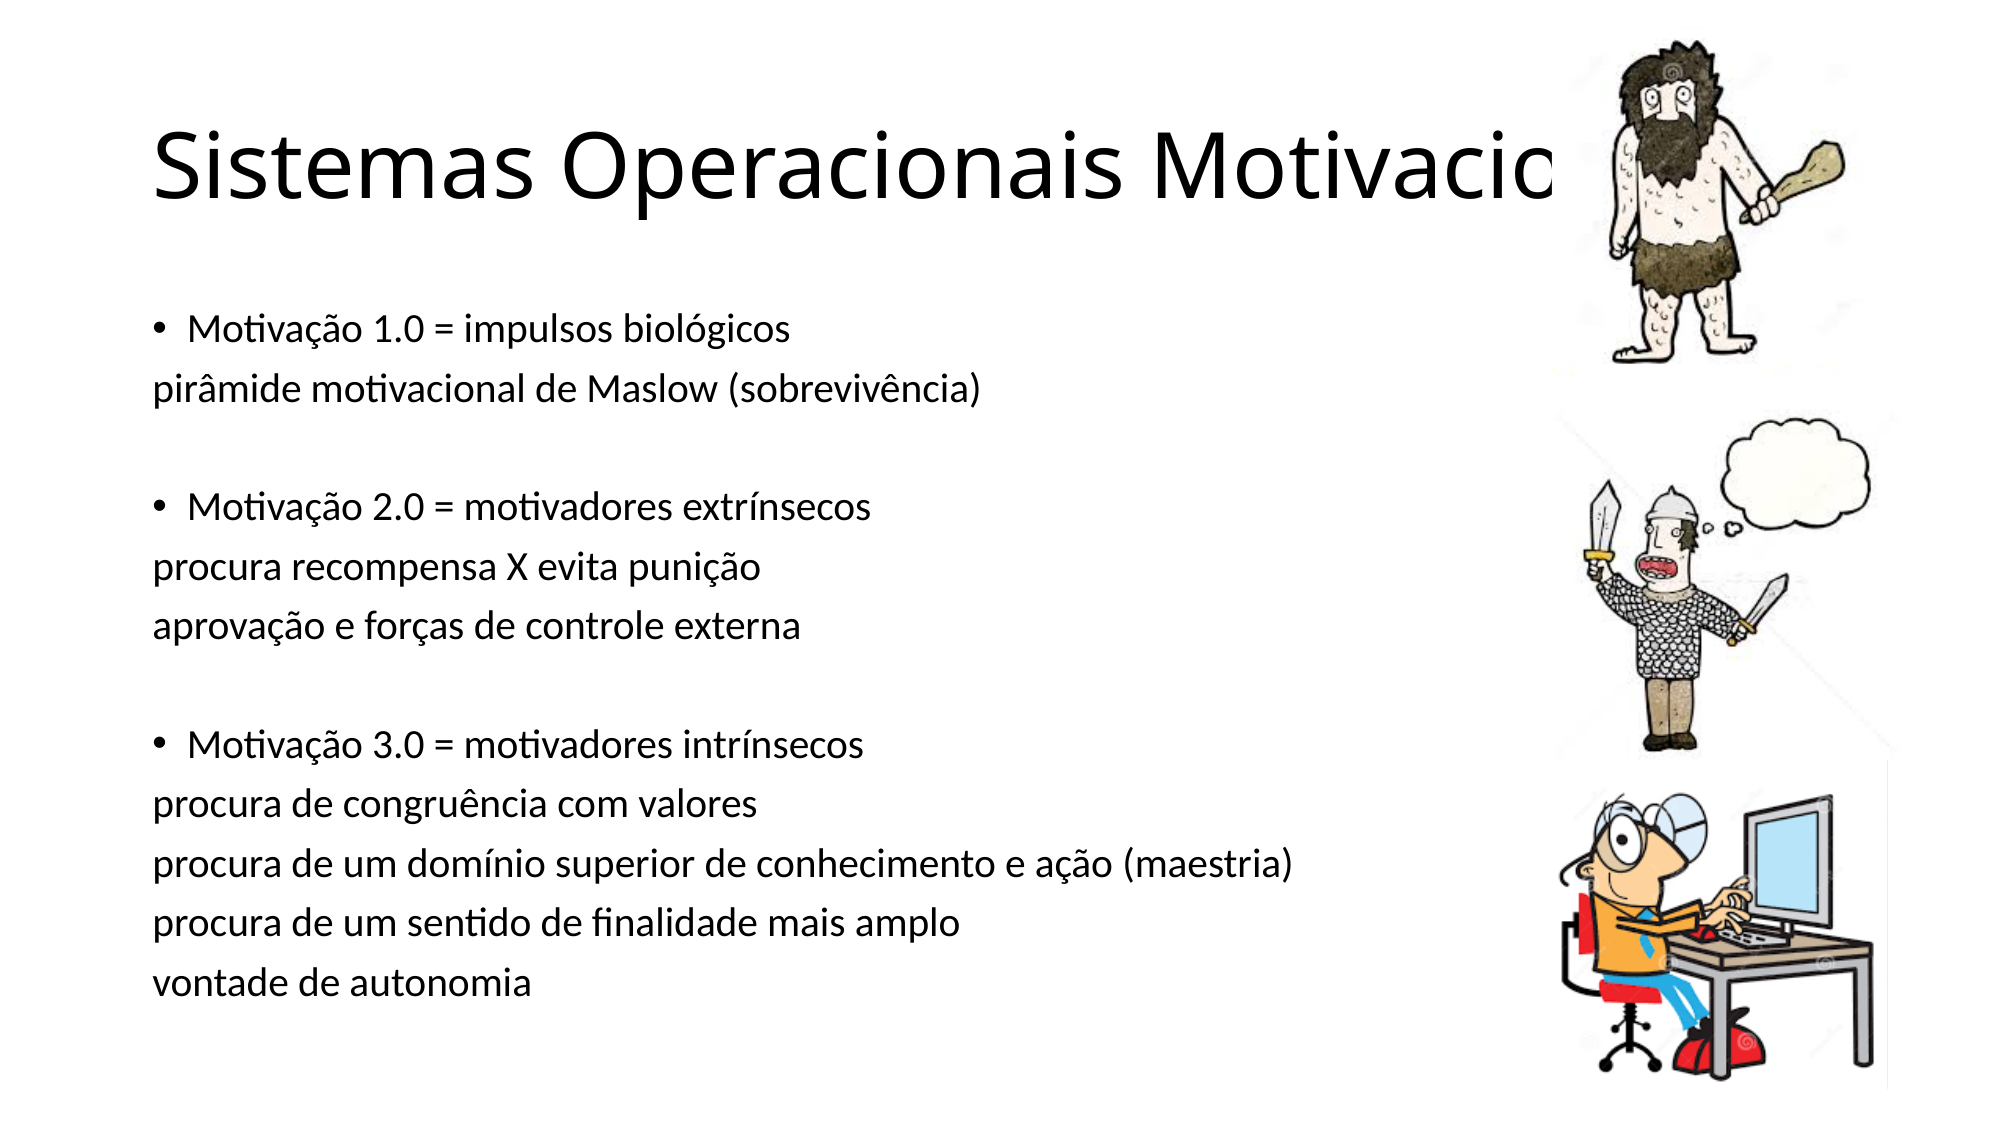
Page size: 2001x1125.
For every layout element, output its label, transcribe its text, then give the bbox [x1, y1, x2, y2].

picture [1551, 26, 1896, 376]
picture [1551, 409, 1904, 1089]
title Sistemas Operacionais Motivacionais [137, 59, 1551, 278]
list Motivação 1.0 = impulsos biológicos pirâmide motivacional de Maslow (sobrevivência) Motivação 2.0 = motivadores extrínsecos procura recompensa X evita punição aprovação e forças de controle externa Motivação 3.0 = motivadores intrínsecos procura de congruência com valores procura de um domínio superior de conhecimento e ação (maestria) procura de um sentido de finalidade mais amplo vontade de autonomia [137, 299, 1863, 1014]
